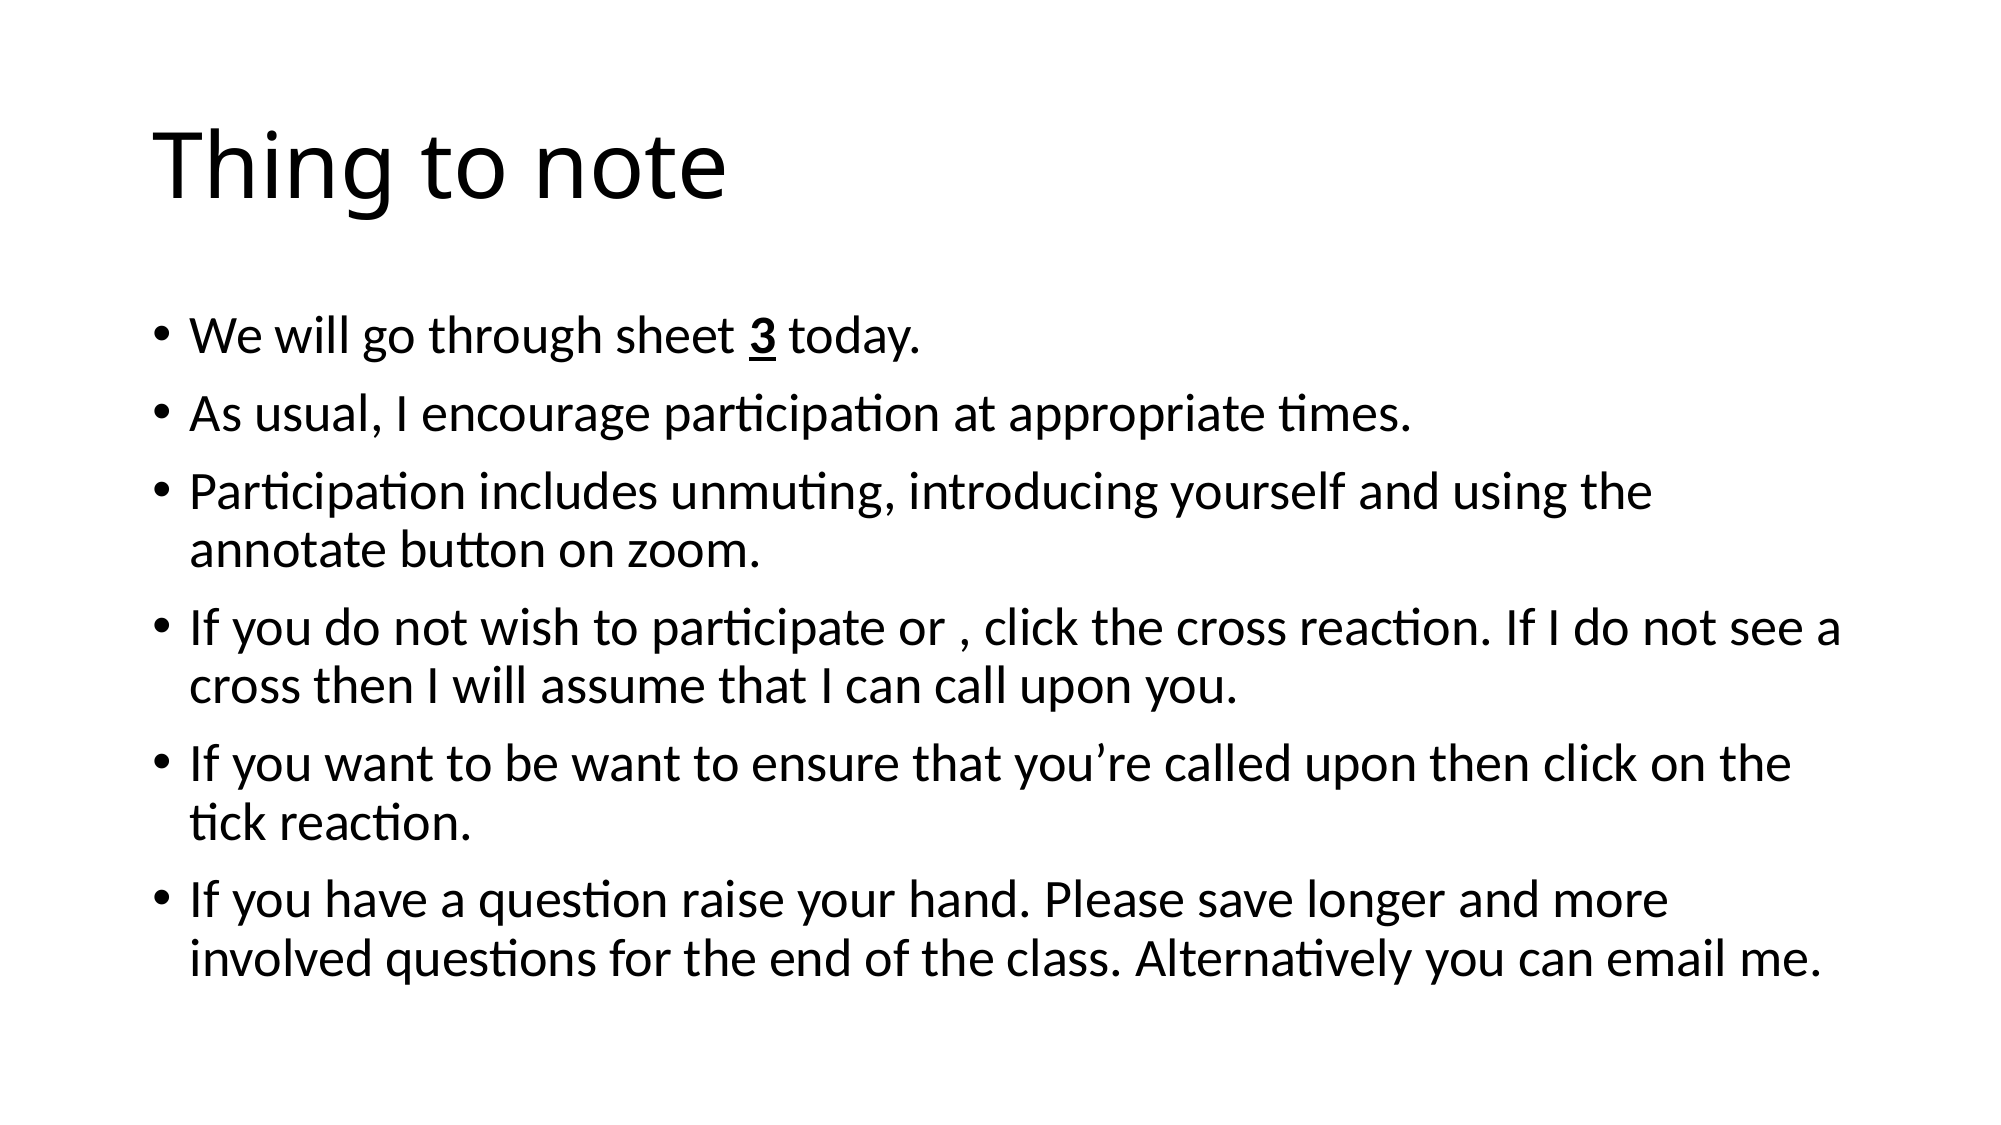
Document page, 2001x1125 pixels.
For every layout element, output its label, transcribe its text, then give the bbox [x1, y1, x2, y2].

title Thing to note [137, 59, 1863, 278]
list We will go through sheet 3 today. As usual, I encourage participation at appropriate times. Participation includes unmuting, introducing yourself and using the annotate button on zoom. If you do not wish to participate or , click the cross reaction. If I do not see a cross then I will assume that I can call upon you. If you want to be want to ensure that you’re called upon then click on the tick reaction. If you have a question raise your hand. Please save longer and more involved questions for the end of the class. Alternatively you can email me. [137, 299, 1863, 1014]
